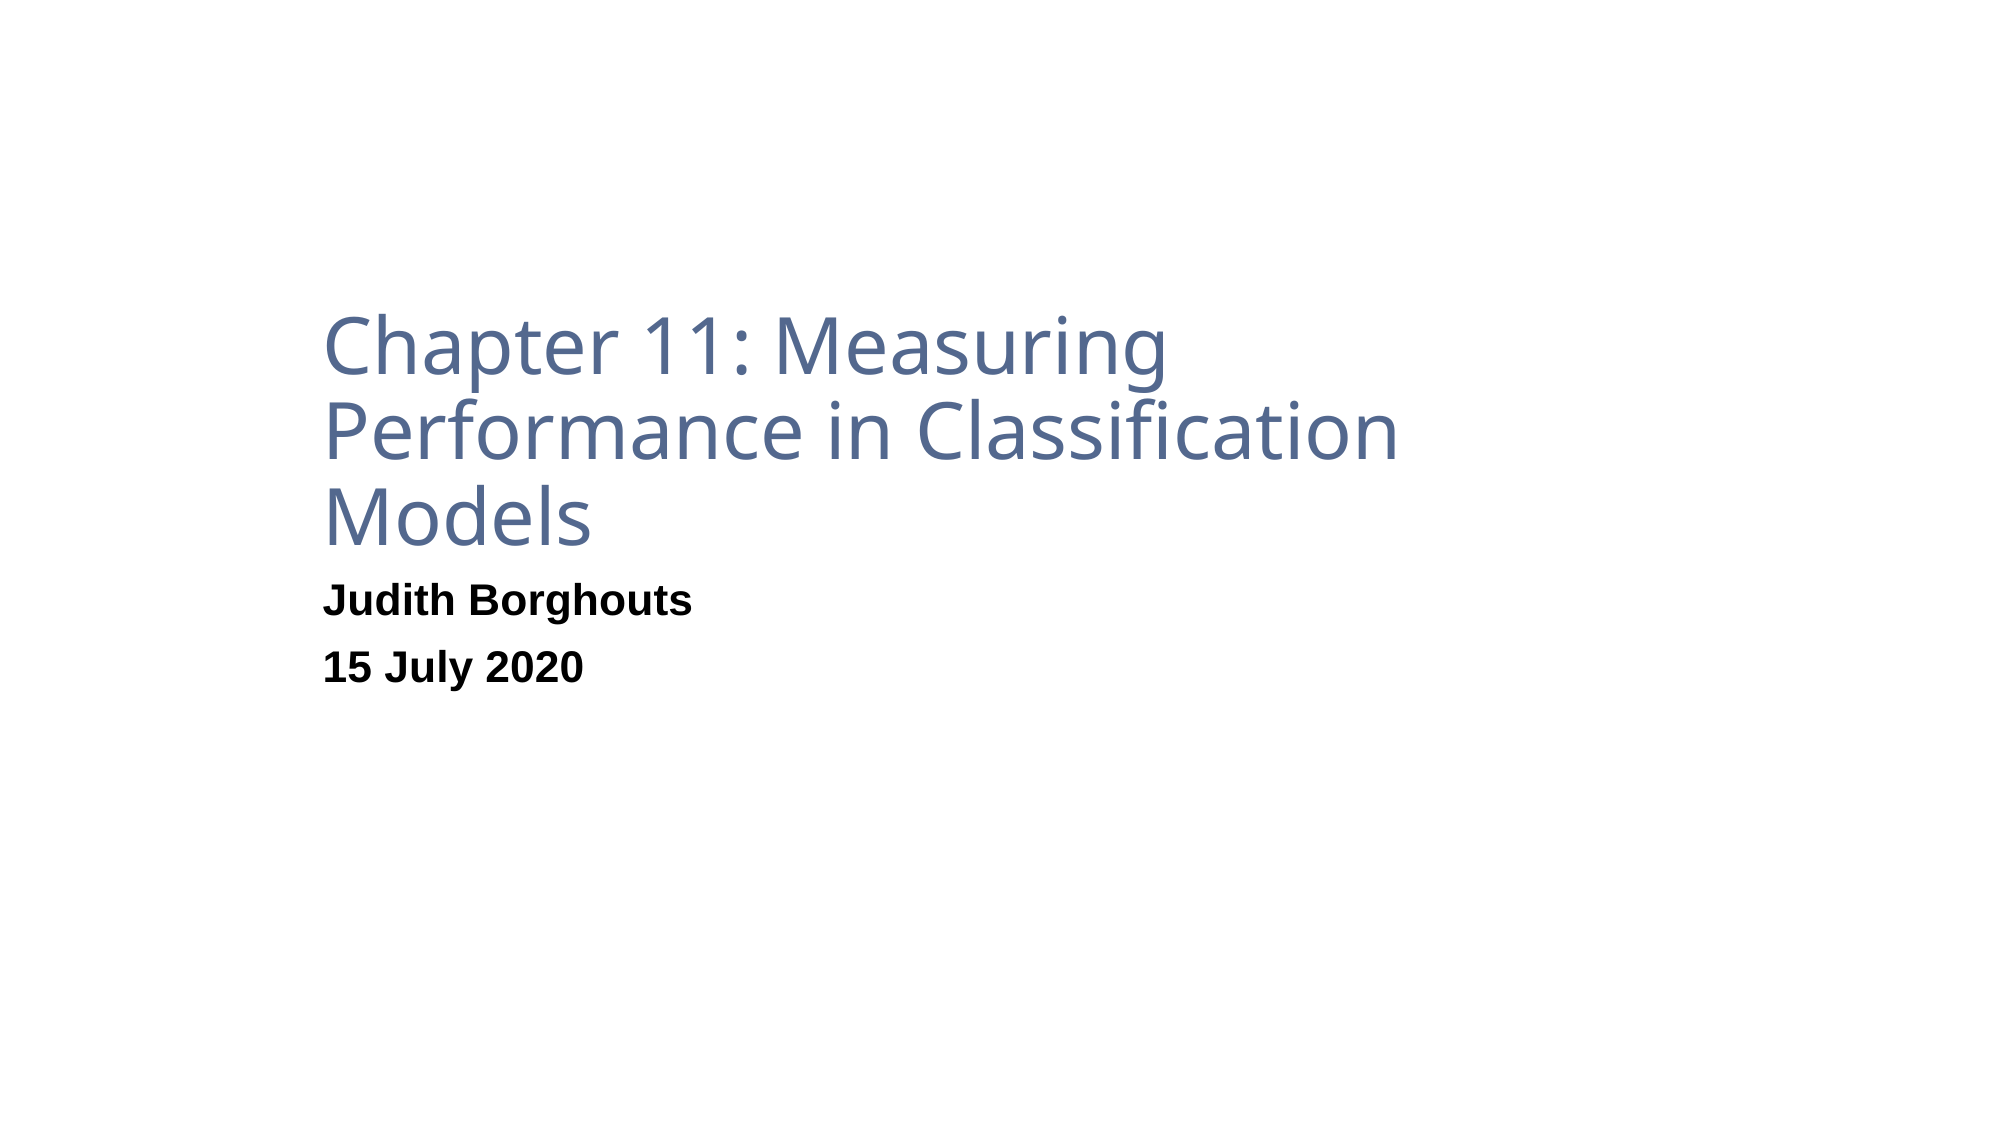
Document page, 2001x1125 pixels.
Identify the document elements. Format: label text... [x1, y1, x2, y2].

title Chapter 11: Measuring Performance in Classification Models [307, 188, 1662, 570]
subtitle Judith Borghouts 15 July 2020 [307, 569, 1484, 701]
